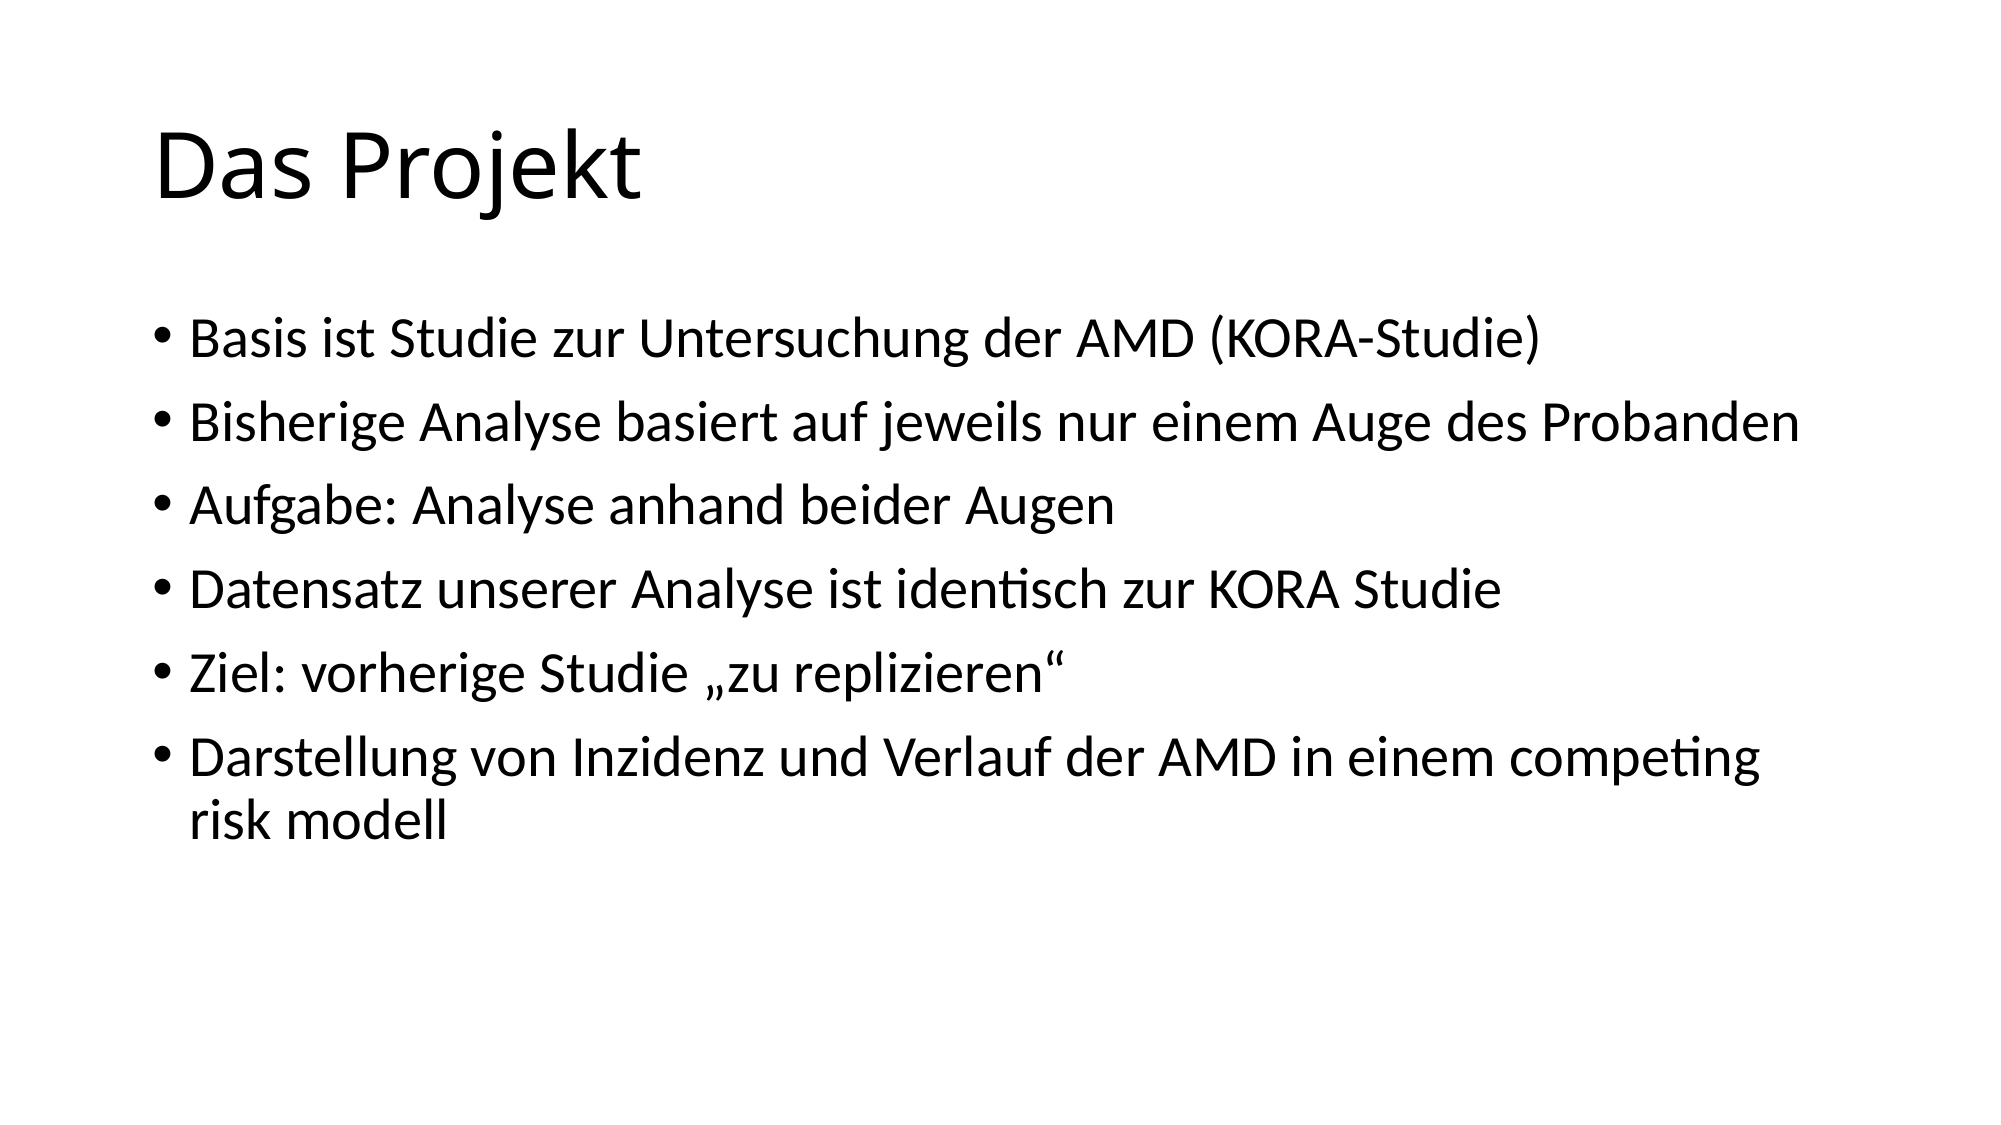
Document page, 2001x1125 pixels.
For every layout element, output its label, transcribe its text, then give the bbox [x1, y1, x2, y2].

text_box Das Projekt [137, 59, 1863, 277]
text_box Basis ist Studie zur Untersuchung der AMD (KORA-Studie) Bisherige Analyse basiert auf jeweils nur einem Auge des Probanden Aufgabe: Analyse anhand beider Augen Datensatz unserer Analyse ist identisch zur KORA Studie Ziel: vorherige Studie „zu replizieren“ Darstellung von Inzidenz und Verlauf der AMD in einem competing risk modell [137, 299, 1863, 1013]
